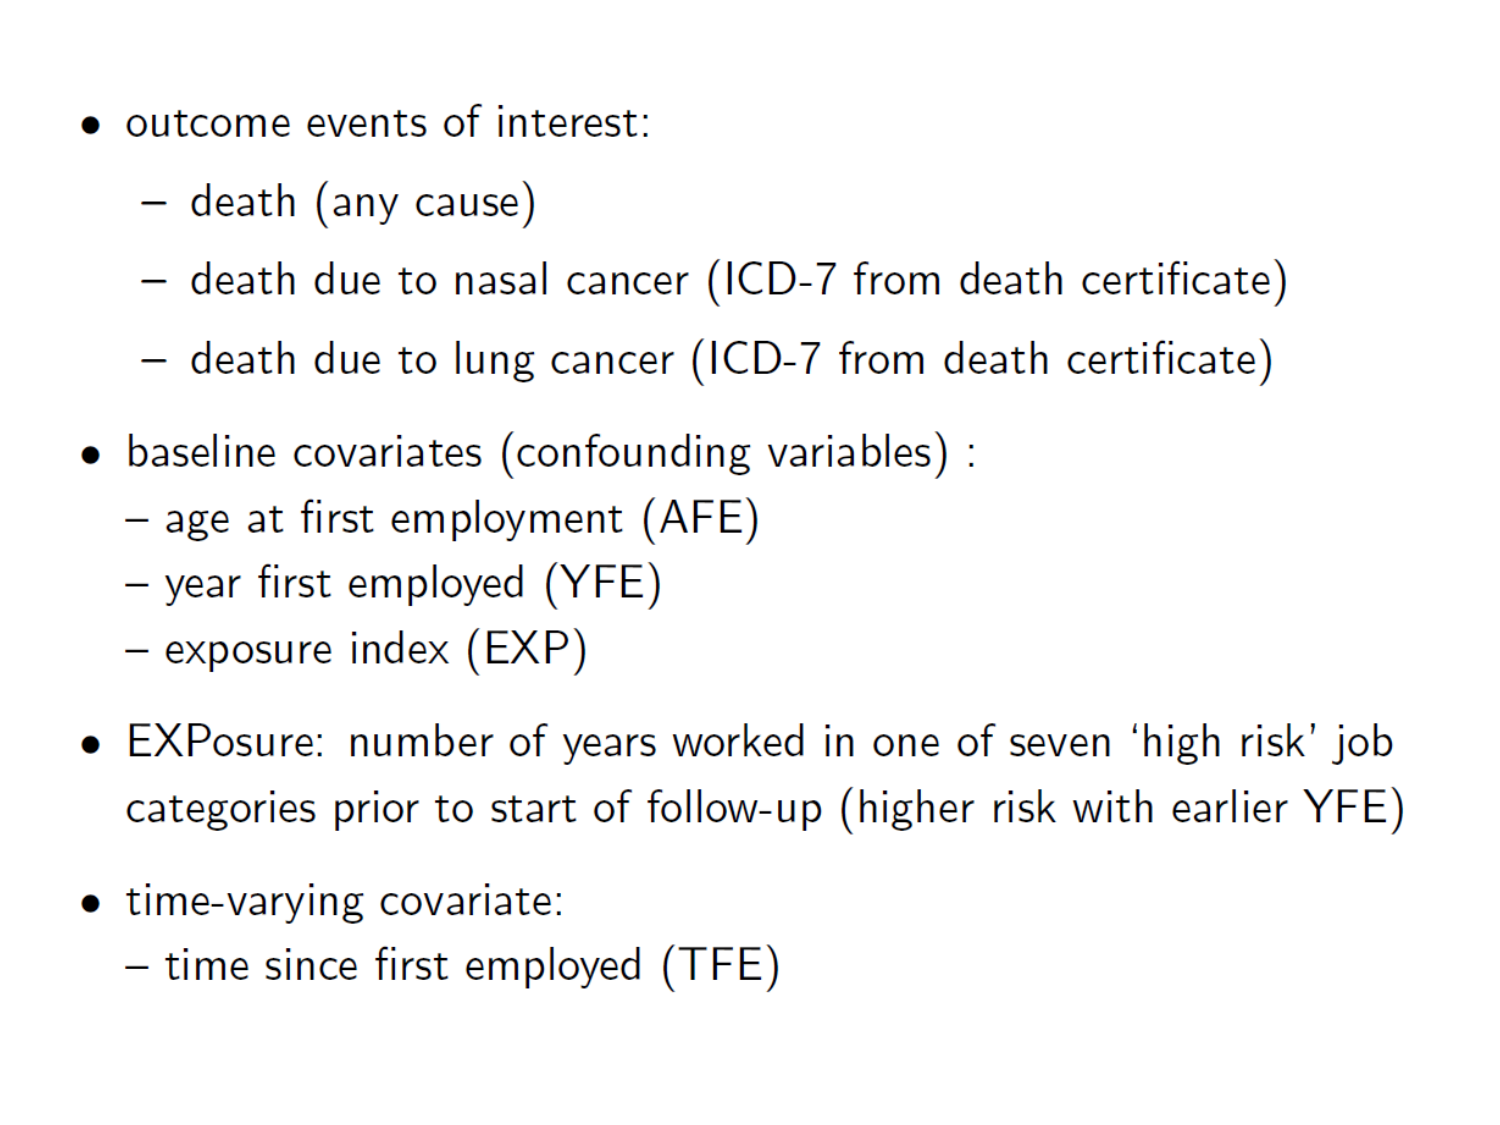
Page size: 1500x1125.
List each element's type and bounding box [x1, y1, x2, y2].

picture [57, 99, 1413, 1001]
